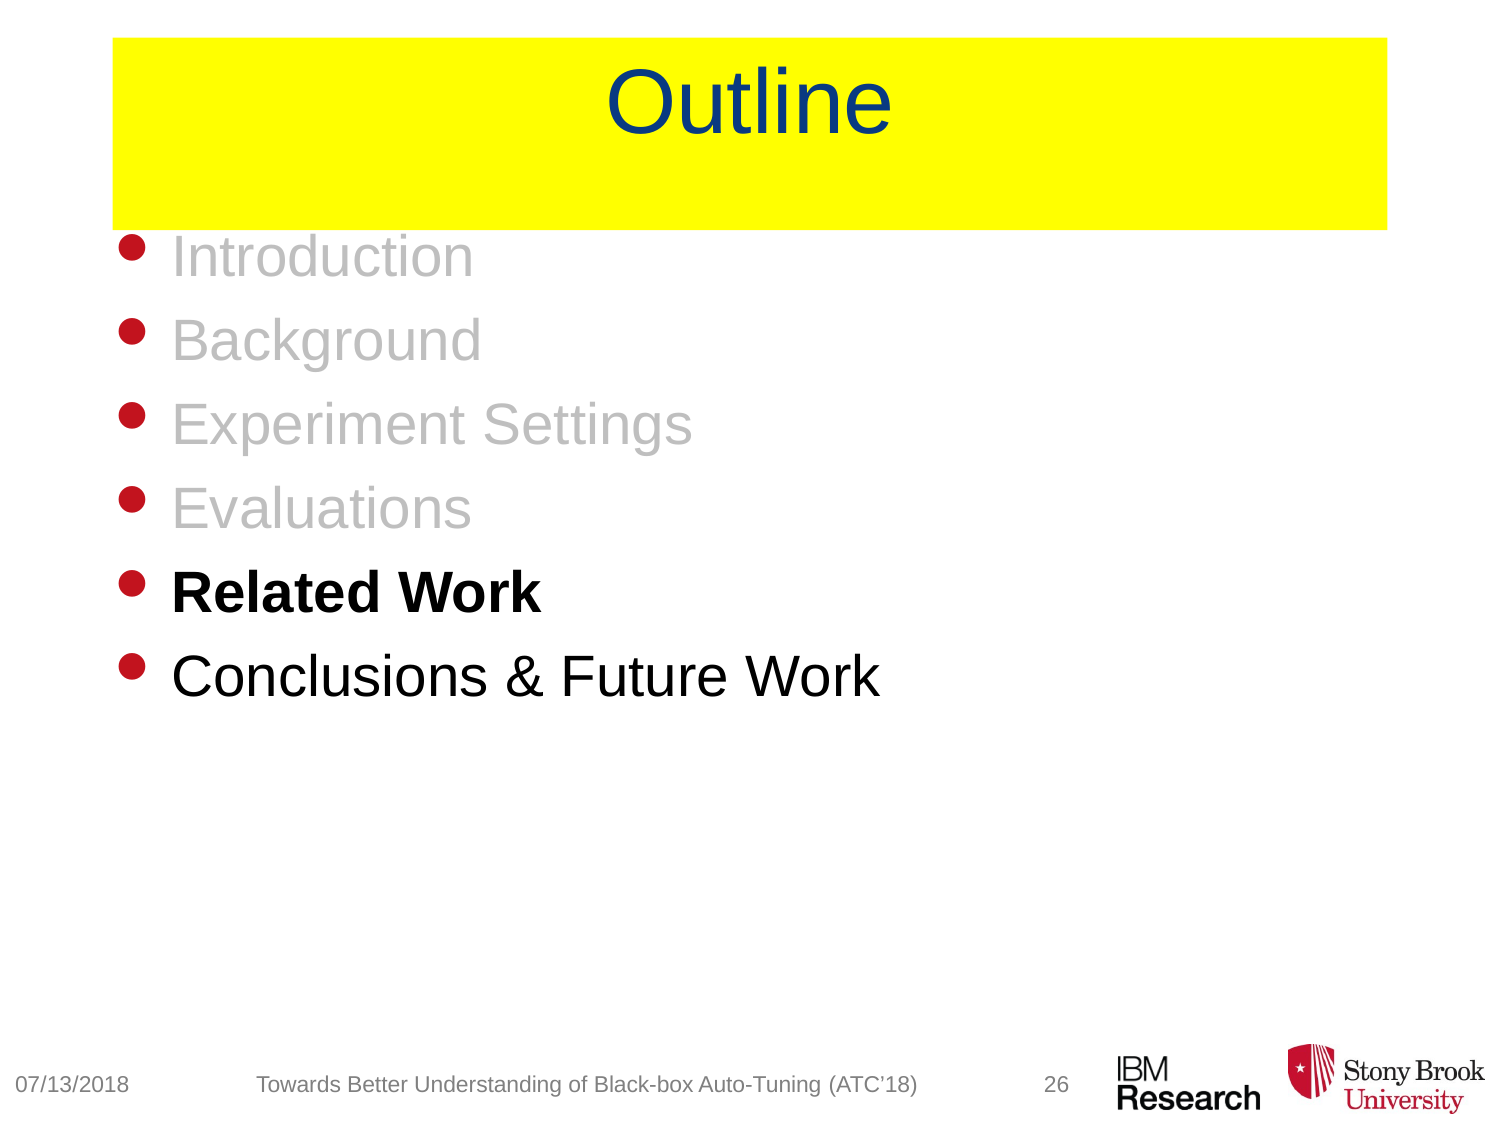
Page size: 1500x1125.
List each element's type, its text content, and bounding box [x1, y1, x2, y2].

text_box Introduction Background Experiment Settings Evaluations Related Work Conclusions & Future Work [112, 202, 885, 708]
picture [1115, 1053, 1263, 1113]
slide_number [12, 1069, 132, 1125]
footer Towards Better Understanding of Black-box Auto-Tuning (ATC’18) [254, 1069, 931, 1125]
picture [1288, 1044, 1485, 1114]
slide_number 26 [1037, 1069, 1076, 1125]
title Outline [112, 37, 1388, 231]
